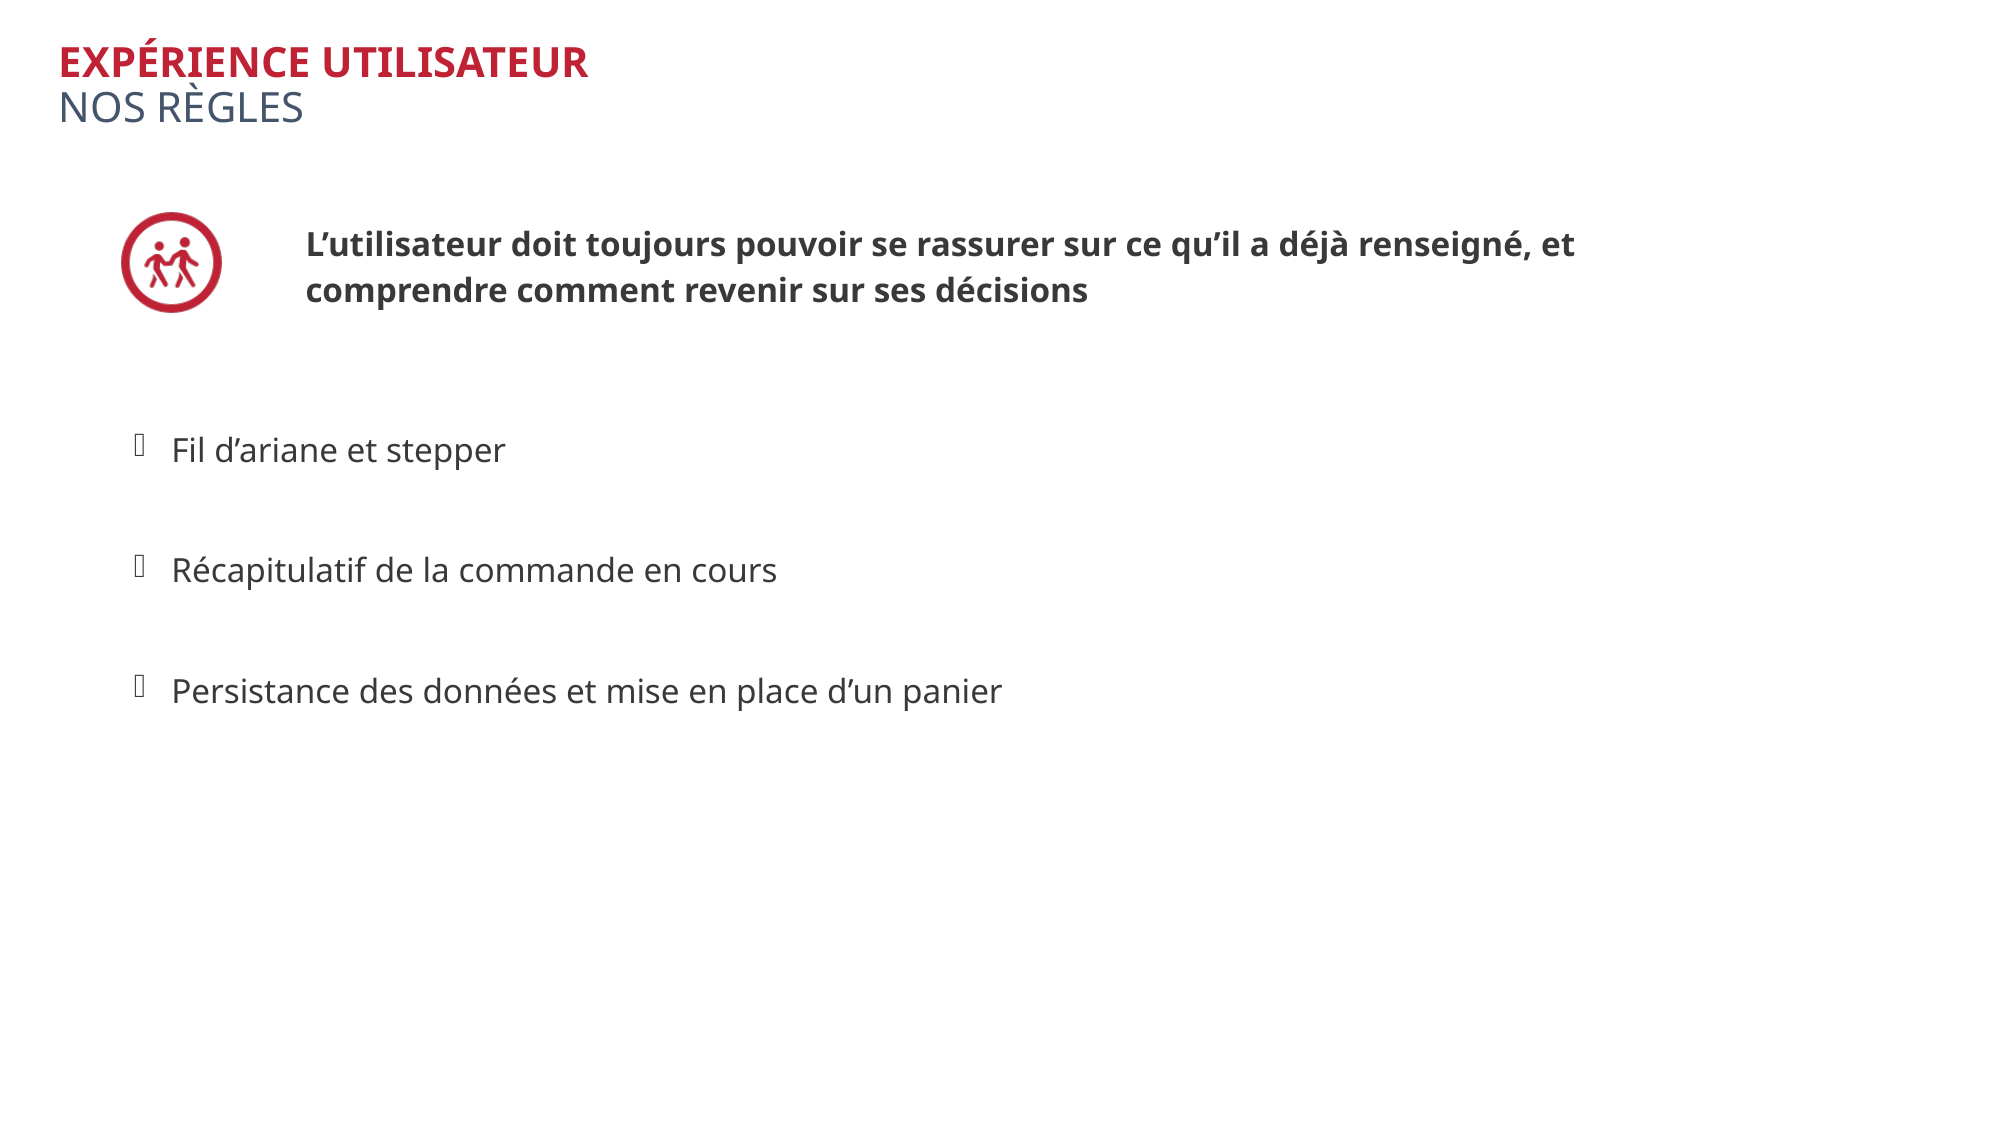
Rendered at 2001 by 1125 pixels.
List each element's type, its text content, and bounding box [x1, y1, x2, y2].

title Expérience utilisateur Nos règles [0, 0, 2000, 248]
text_box Fil d’ariane et stepper Récapitulatif de la commande en cours Persistance des données et mise en place d’un panier [0, 382, 1642, 752]
picture [117, 208, 226, 317]
list L’utilisateur doit toujours pouvoir se rassurer sur ce qu’il a déjà renseigné, et comprendre comment revenir sur ses décisions [171, 176, 1642, 349]
